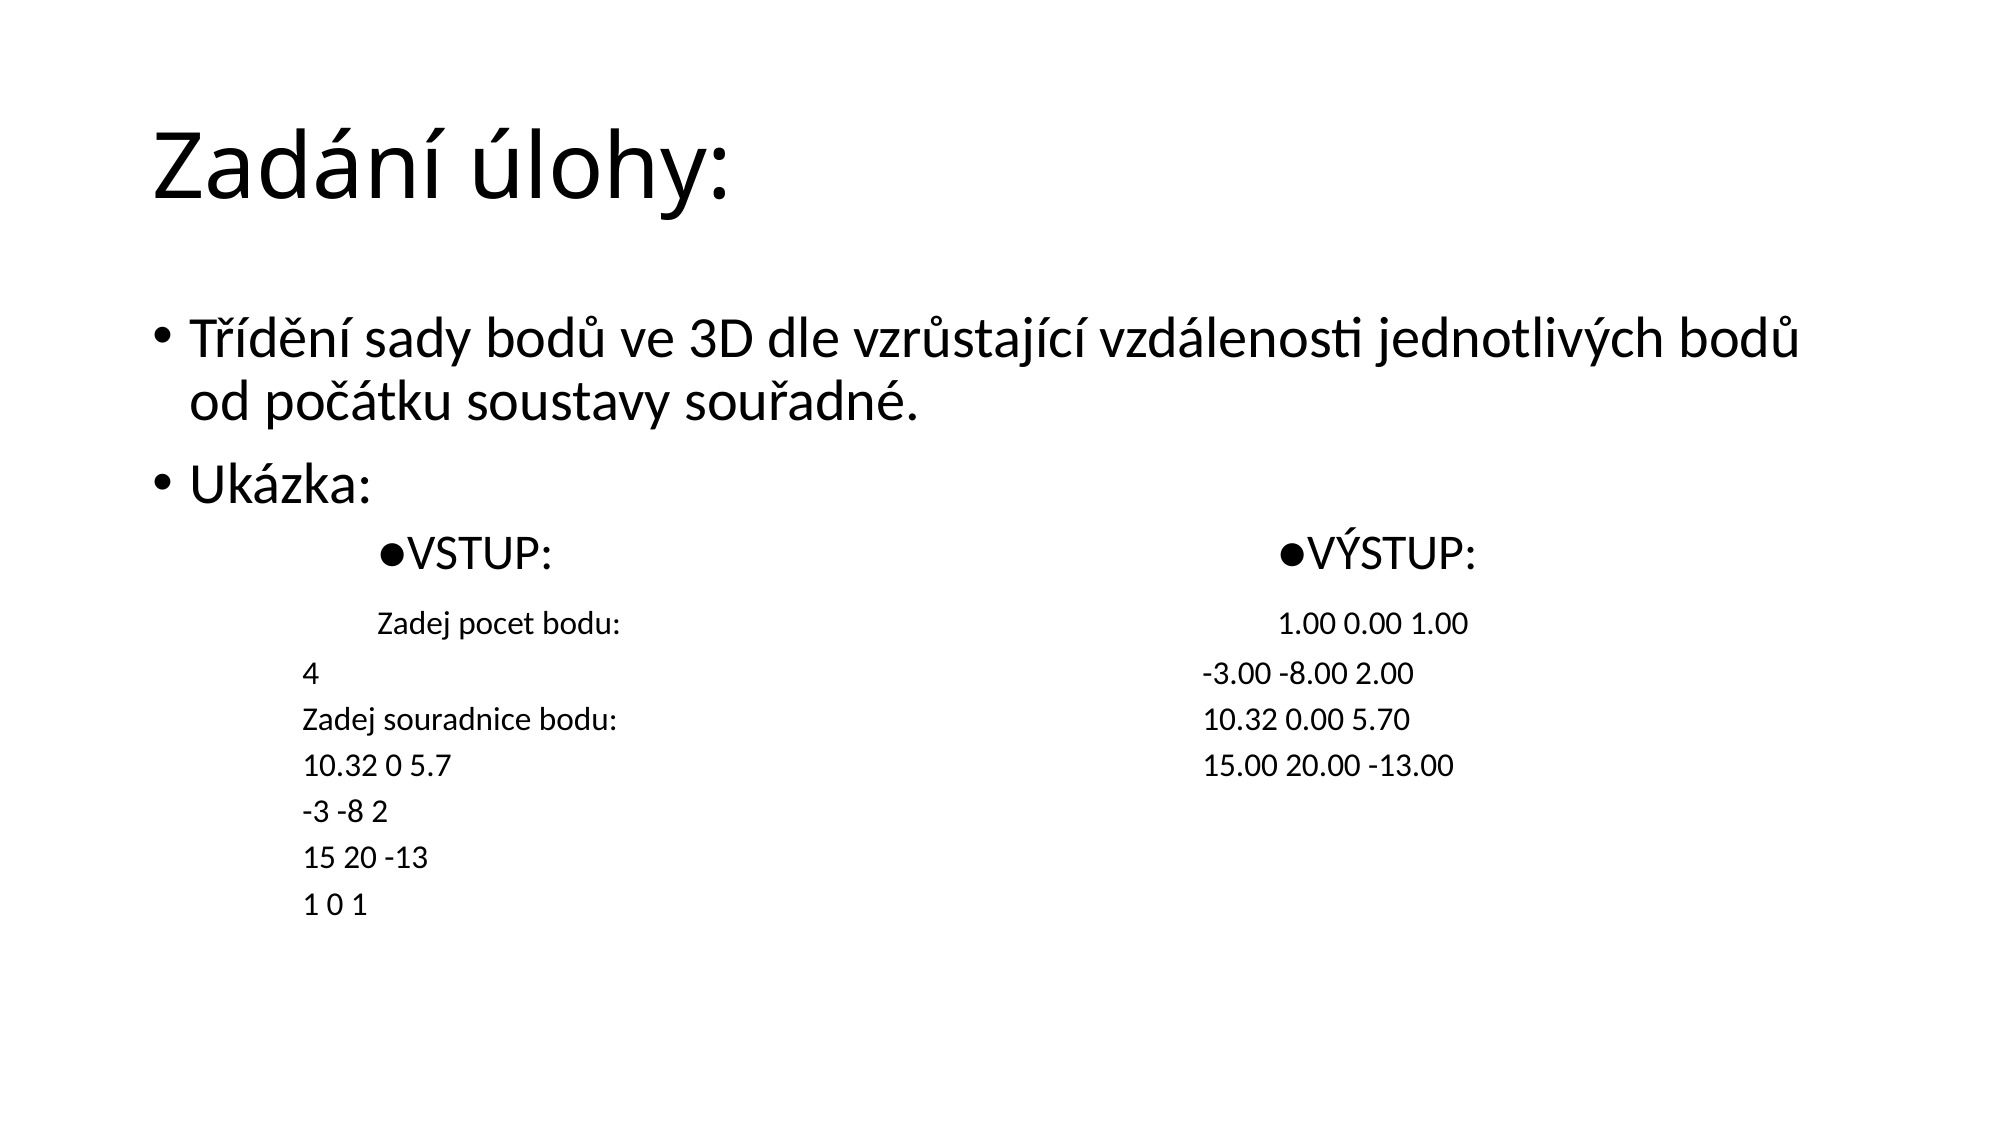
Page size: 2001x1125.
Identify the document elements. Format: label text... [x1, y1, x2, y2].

title Zadání úlohy: [137, 59, 1863, 278]
list Třídění sady bodů ve 3D dle vzrůstající vzdálenosti jednotlivých bodů od počátku soustavy souřadné. Ukázka: ●VSTUP: ●VÝSTUP: Zadej pocet bodu: 1.00 0.00 1.00 4 -3.00 -8.00 2.00 Zadej souradnice bodu: 10.32 0.00 5.70 10.32 0 5.7 15.00 20.00 -13.00 -3 -8 2 15 20 -13 1 0 1 [137, 299, 1863, 1014]
